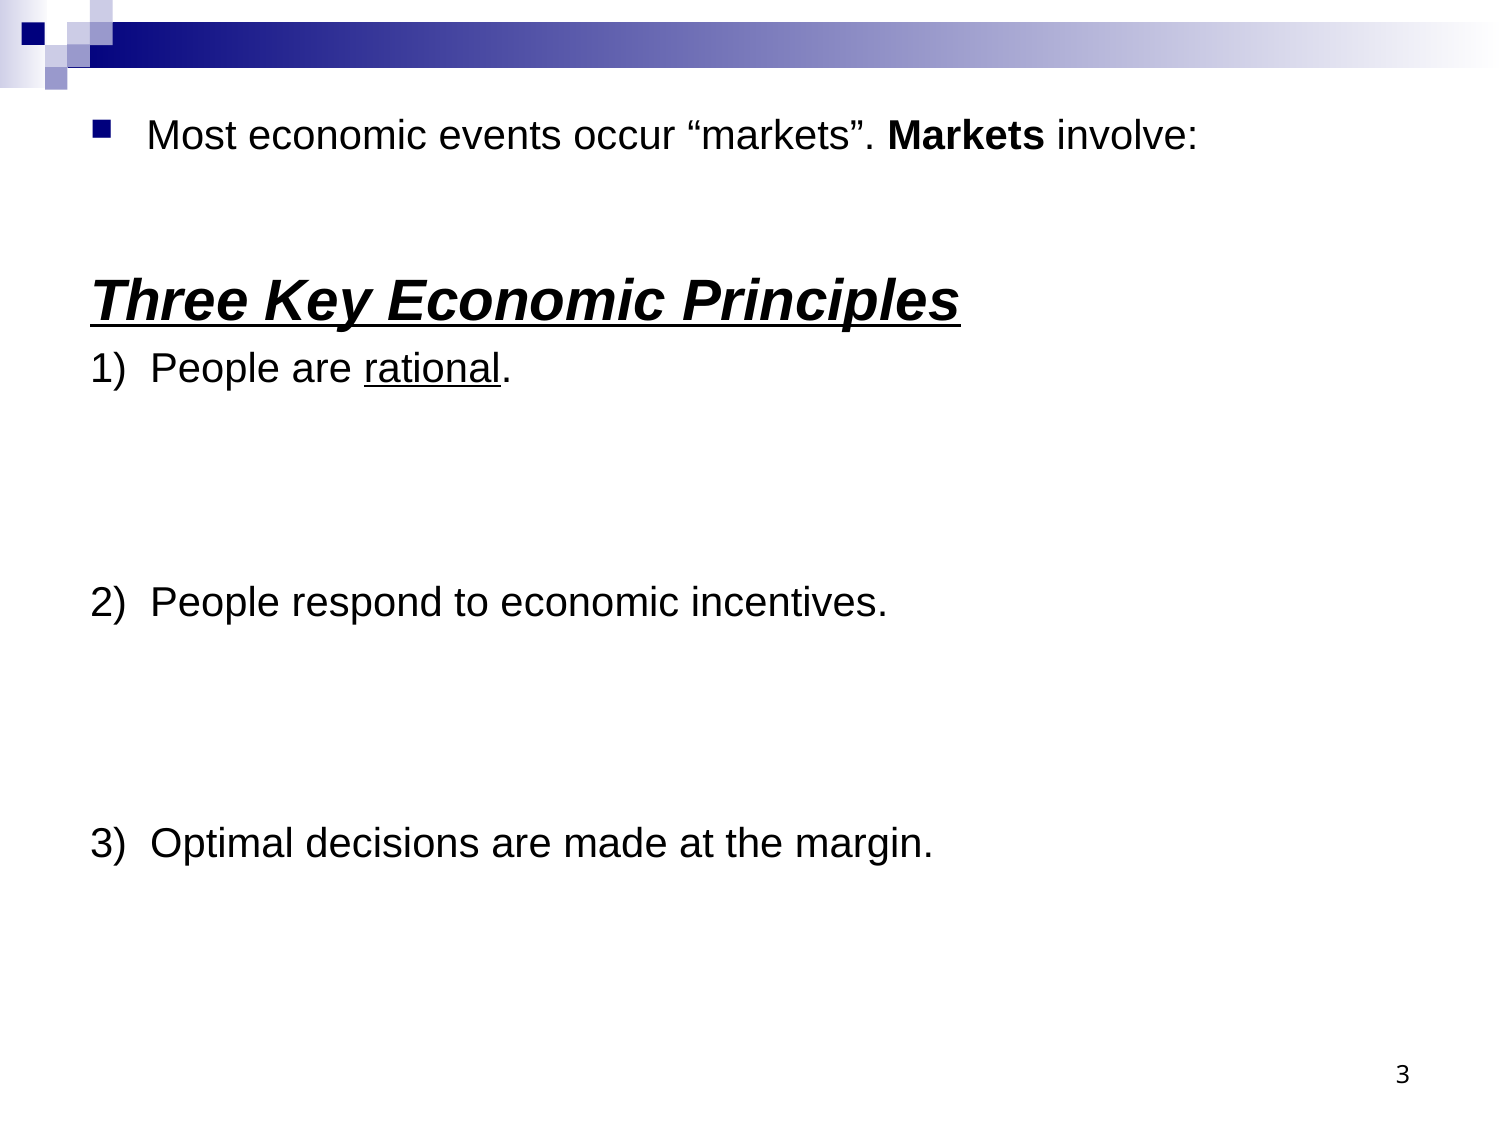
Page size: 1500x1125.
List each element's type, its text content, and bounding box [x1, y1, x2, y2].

slide_number 3 [1074, 1024, 1426, 1101]
list Most economic events occur “markets”. Markets involve: Three Key Economic Principles 1) People are rational. 2) People respond to economic incentives. 3) Optimal decisions are made at the margin. [74, 99, 1426, 1026]
